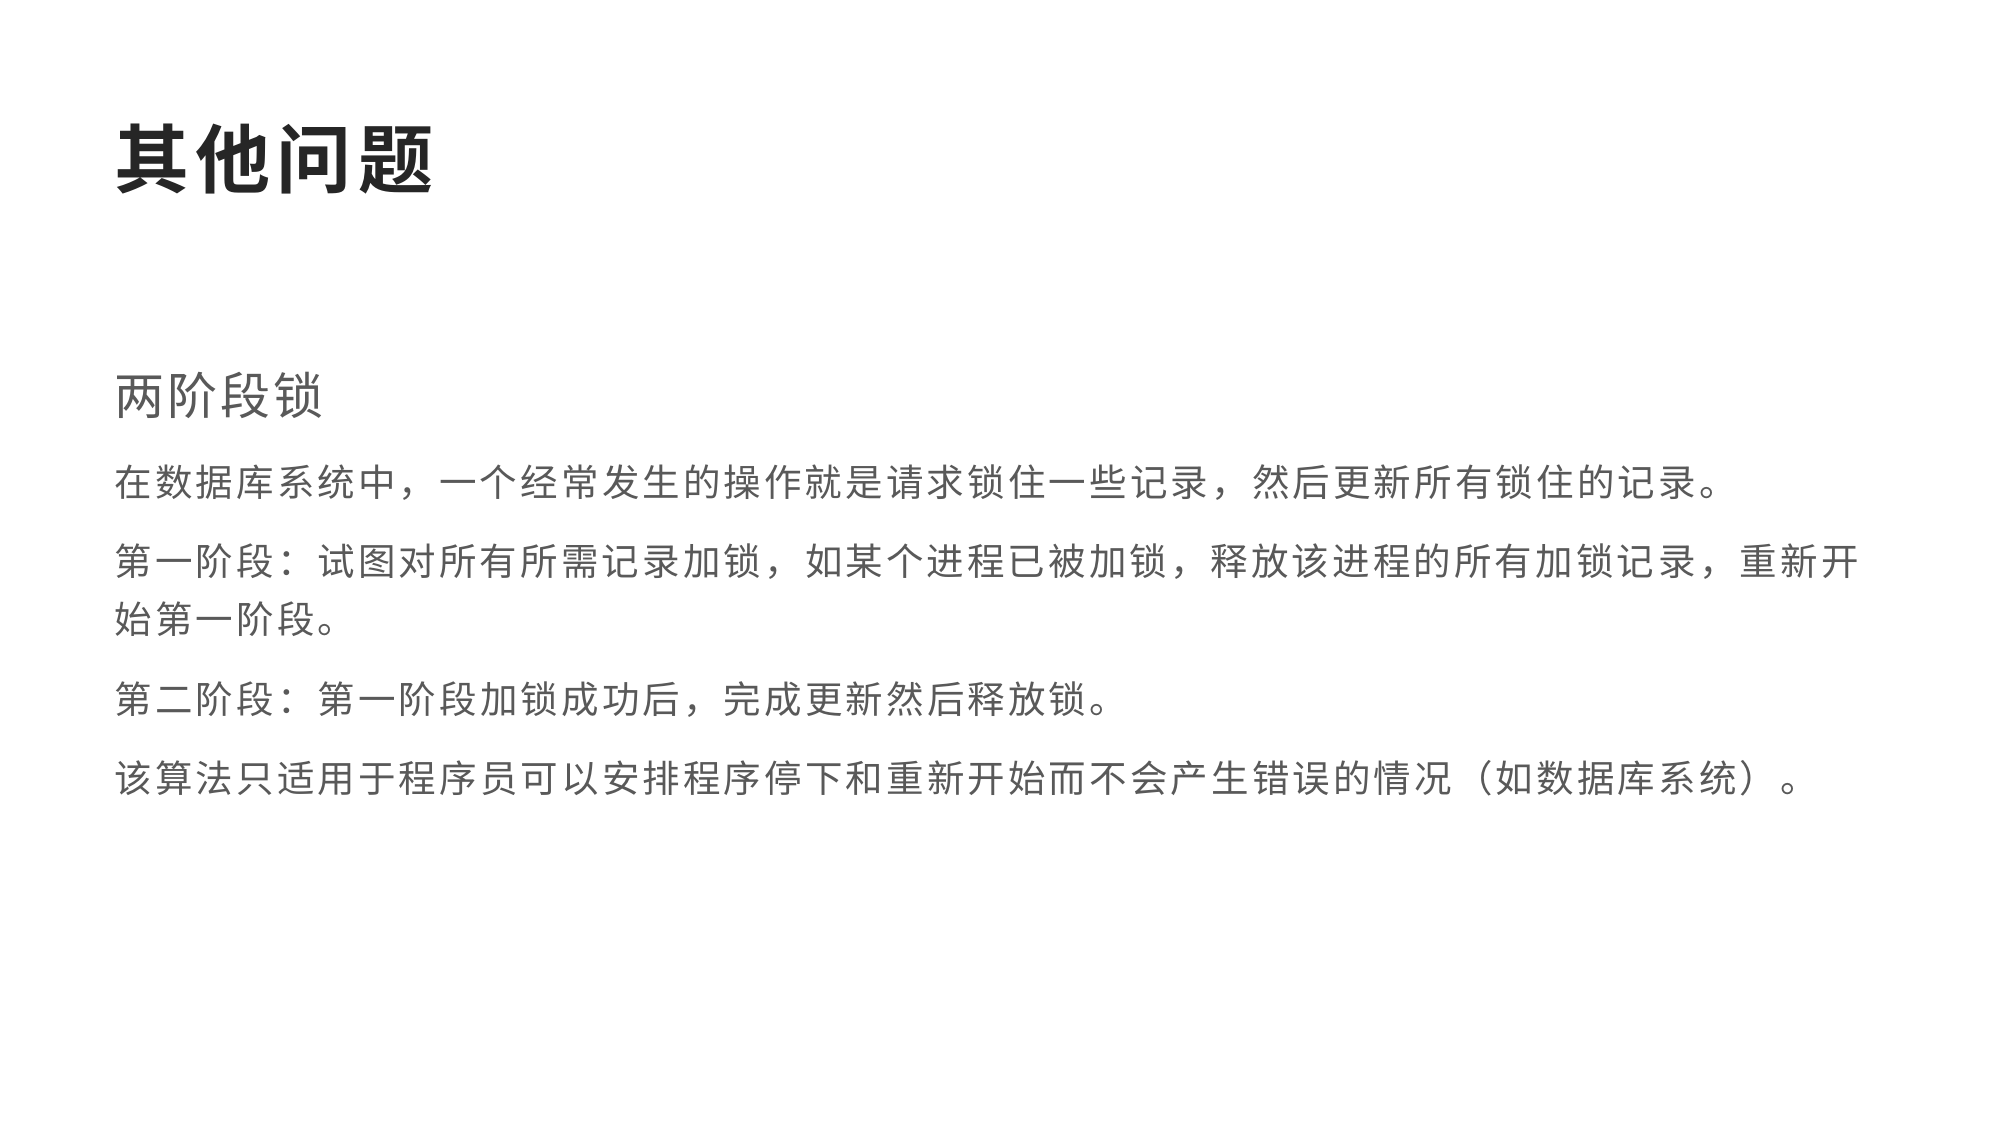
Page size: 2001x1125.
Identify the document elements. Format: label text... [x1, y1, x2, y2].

list 两阶段锁 在数据库系统中，一个经常发生的操作就是请求锁住一些记录，然后更新所有锁住的记录。 第一阶段：试图对所有所需记录加锁，如某个进程已被加锁，释放该进程的所有加锁记录，重新开始第一阶段。 第二阶段：第一阶段加锁成功后，完成更新然后释放锁。 该算法只适用于程序员可以安排程序停下和重新开始而不会产生错误的情况（如数据库系统）。 [99, 338, 1900, 1026]
title 其他问题 [99, 99, 1900, 216]
